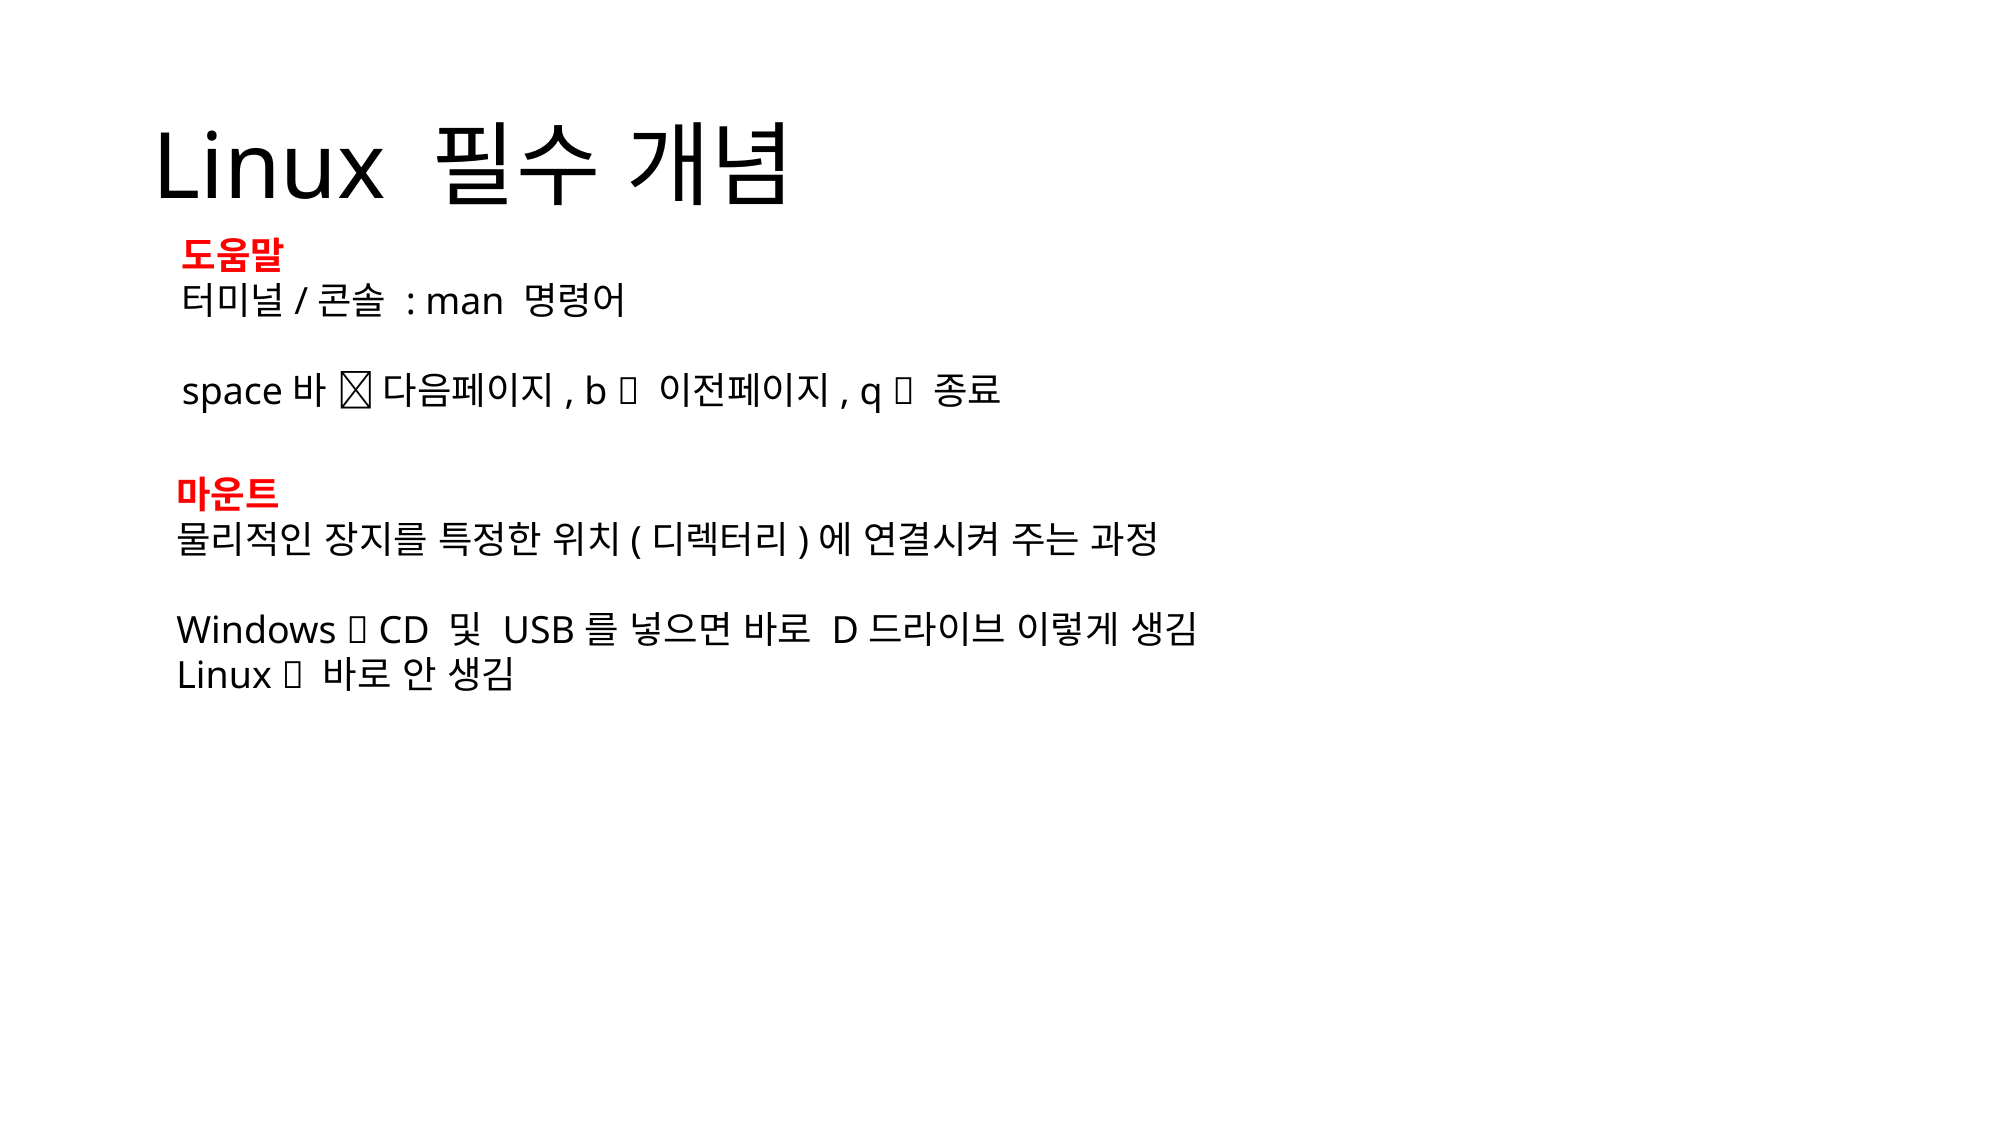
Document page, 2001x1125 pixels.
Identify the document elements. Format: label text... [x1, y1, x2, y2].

text_box 도움말 터미널/콘솔 : man 명령어 space바  다음페이지, b  이전페이지, q  종료 [167, 224, 1018, 419]
title Linux 필수 개념 [137, 59, 1863, 278]
text_box 마운트 물리적인 장지를 특정한 위치(디렉터리)에 연결시켜 주는 과정 Windows  CD 및 USB를 넣으면 바로 D드라이브 이렇게 생김 Linux  바로 안 생김 [161, 463, 1215, 704]
